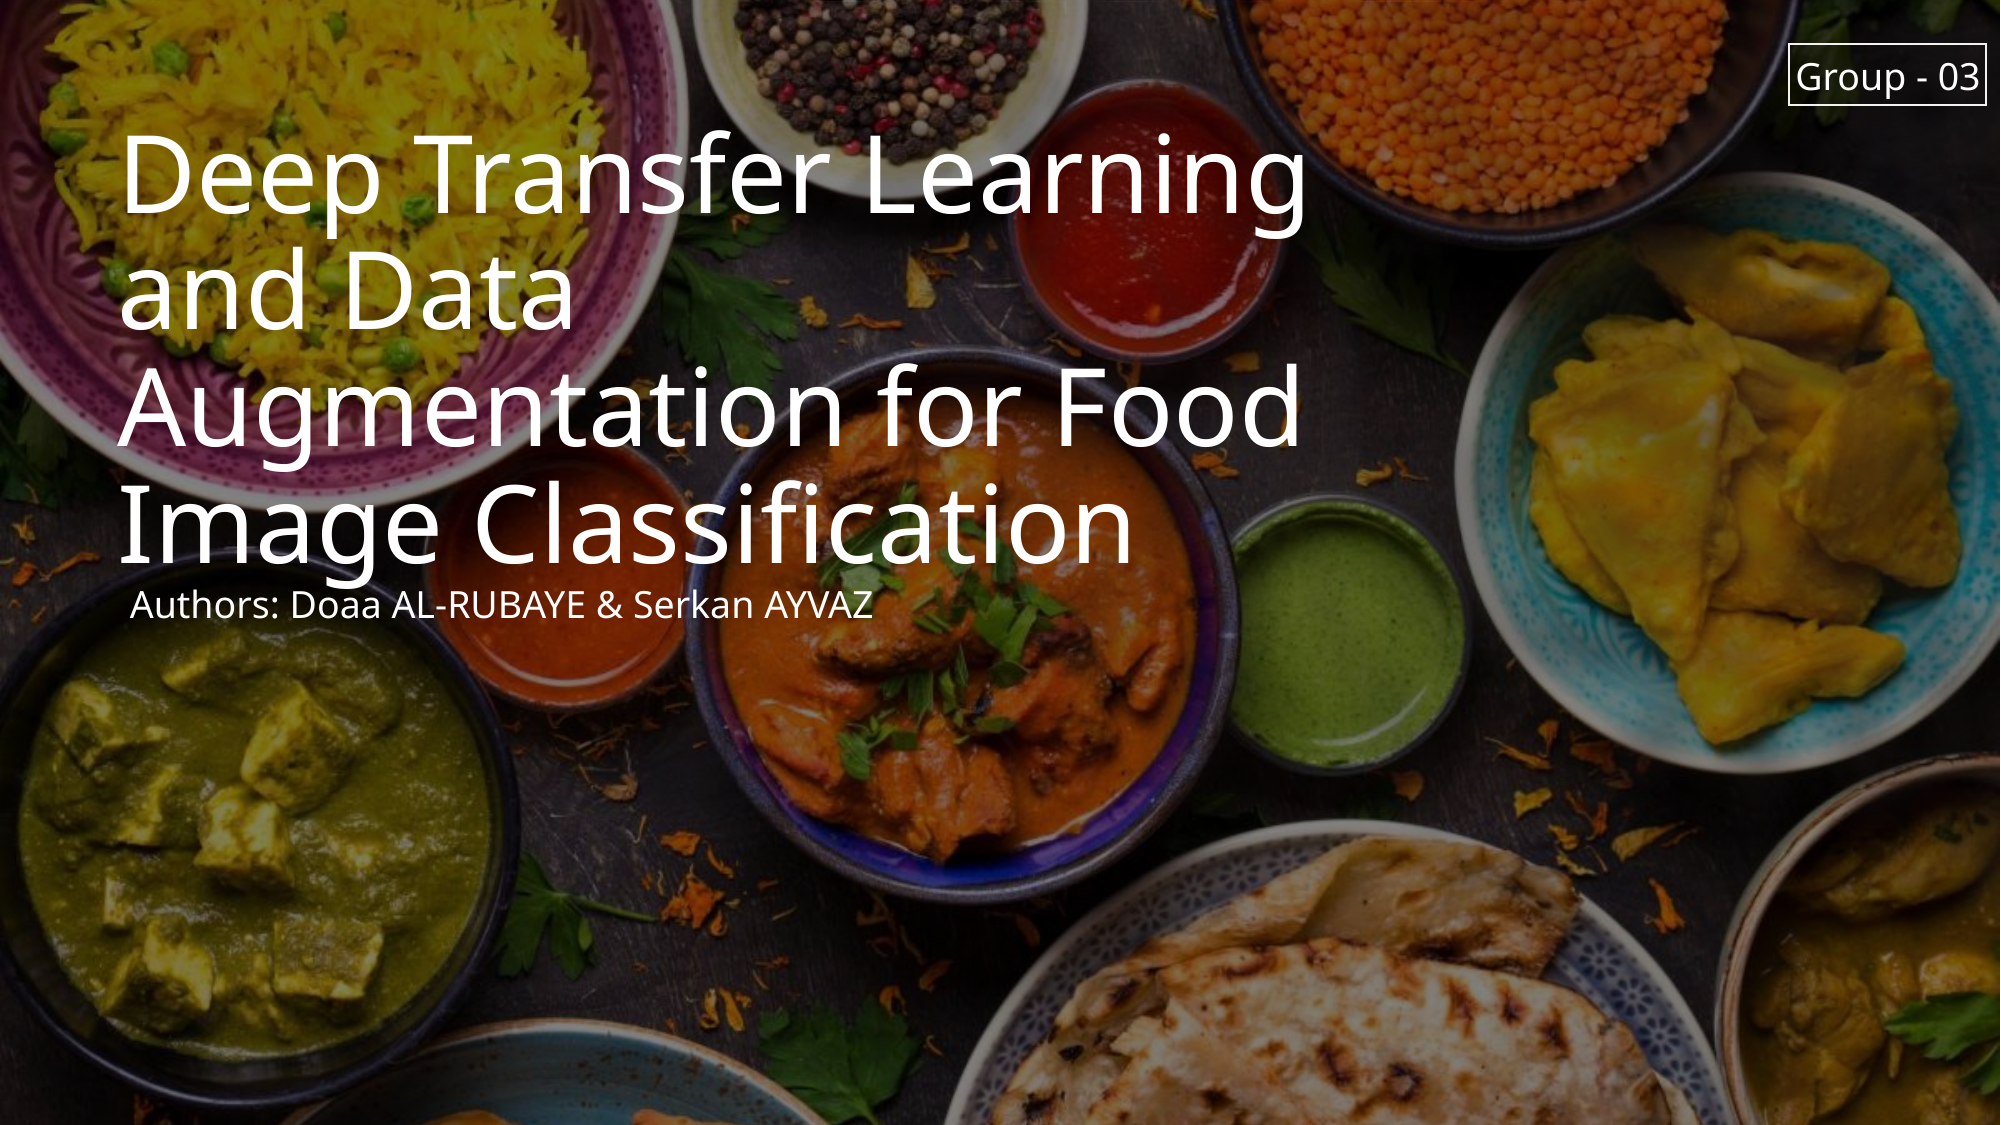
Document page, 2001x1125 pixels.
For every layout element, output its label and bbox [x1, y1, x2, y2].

text_box [732, 0, 2000, 1125]
picture [0, 0, 732, 1125]
